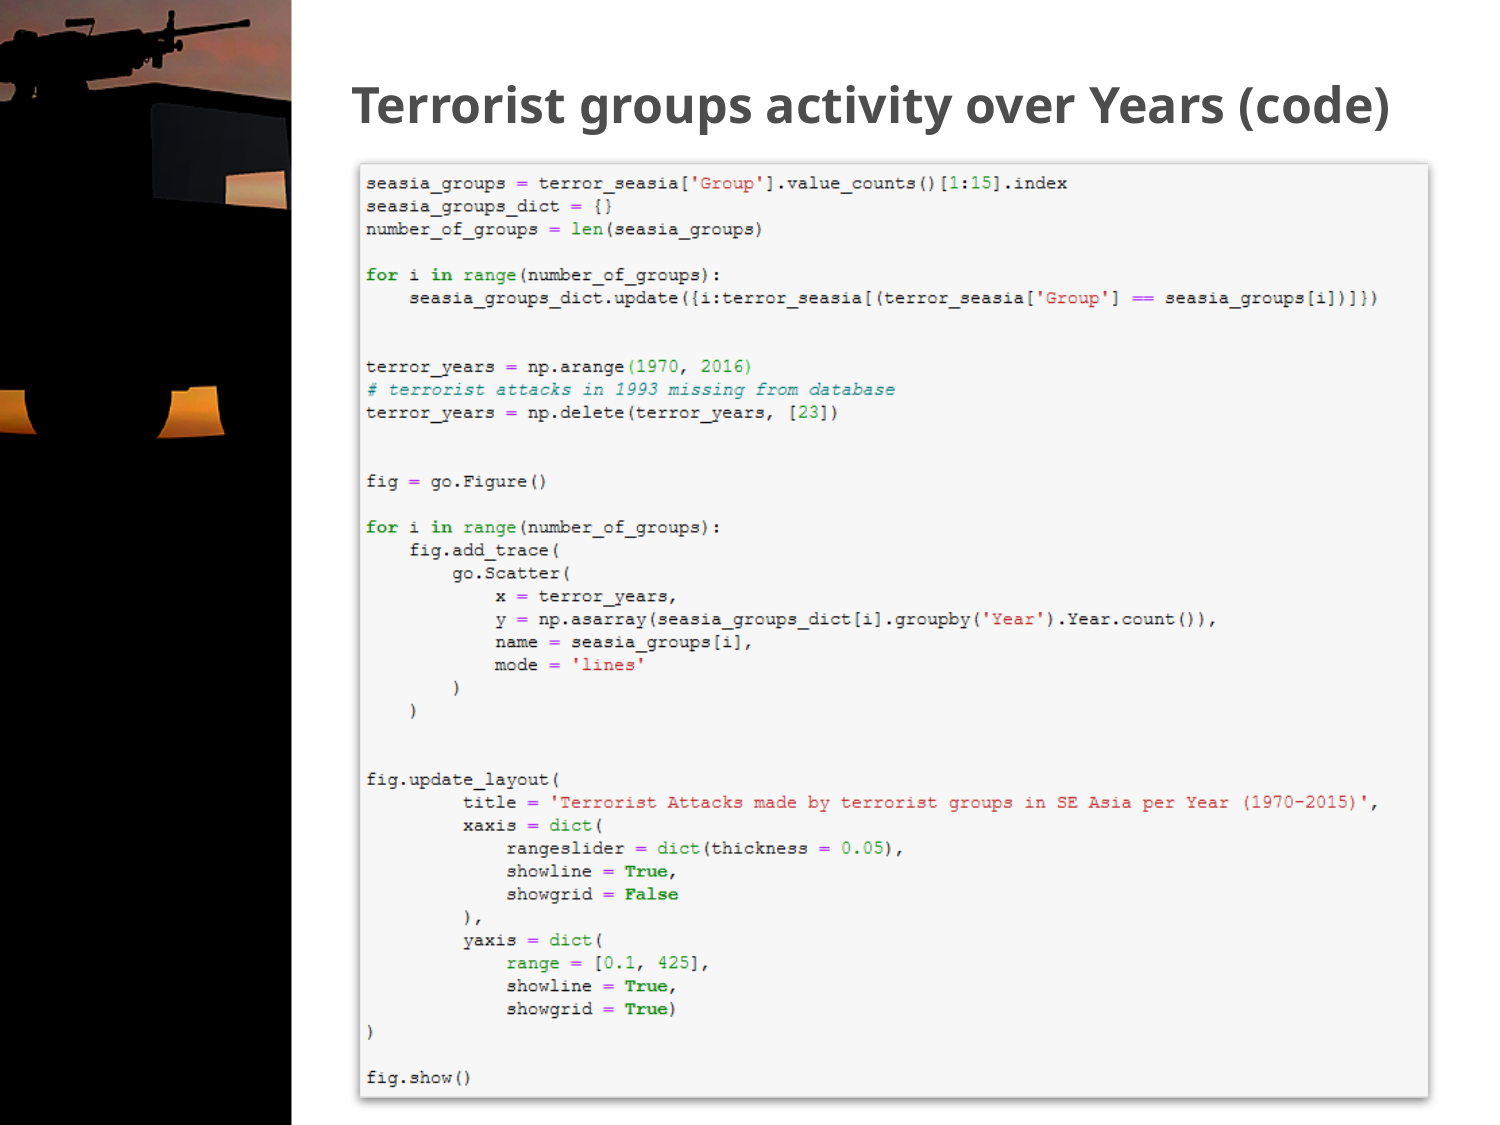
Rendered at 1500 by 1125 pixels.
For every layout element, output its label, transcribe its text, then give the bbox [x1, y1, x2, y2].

picture [0, 0, 1500, 1125]
text_box Terrorist groups activity over Years (code) [336, 66, 1459, 203]
